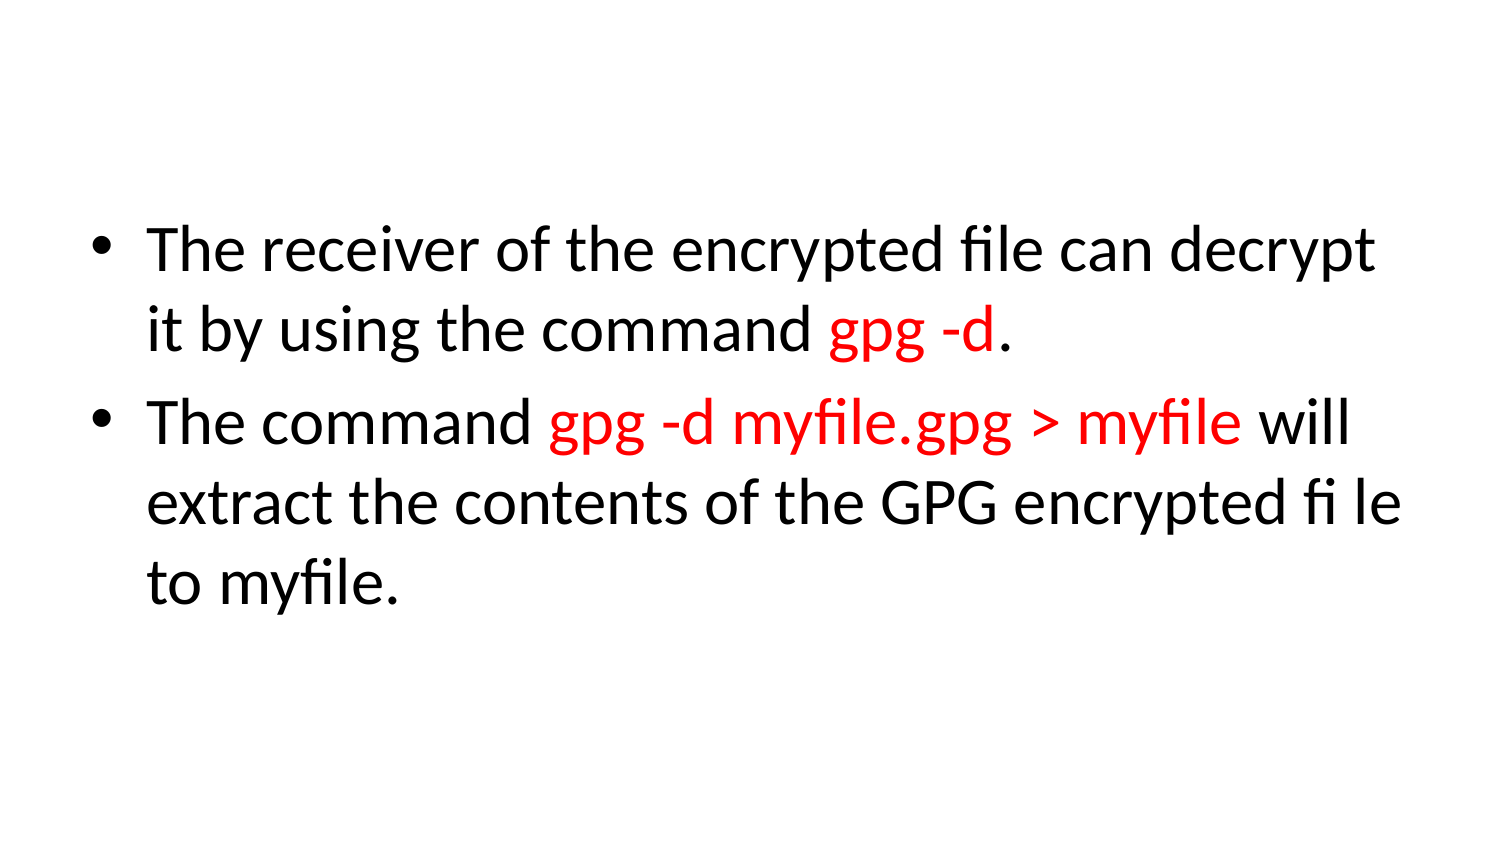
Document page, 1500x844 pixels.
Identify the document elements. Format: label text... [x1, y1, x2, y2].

list The receiver of the encrypted file can decrypt it by using the command gpg -d. The command gpg -d myfile.gpg > myfile will extract the contents of the GPG encrypted fi le to myfile. [75, 196, 1425, 754]
